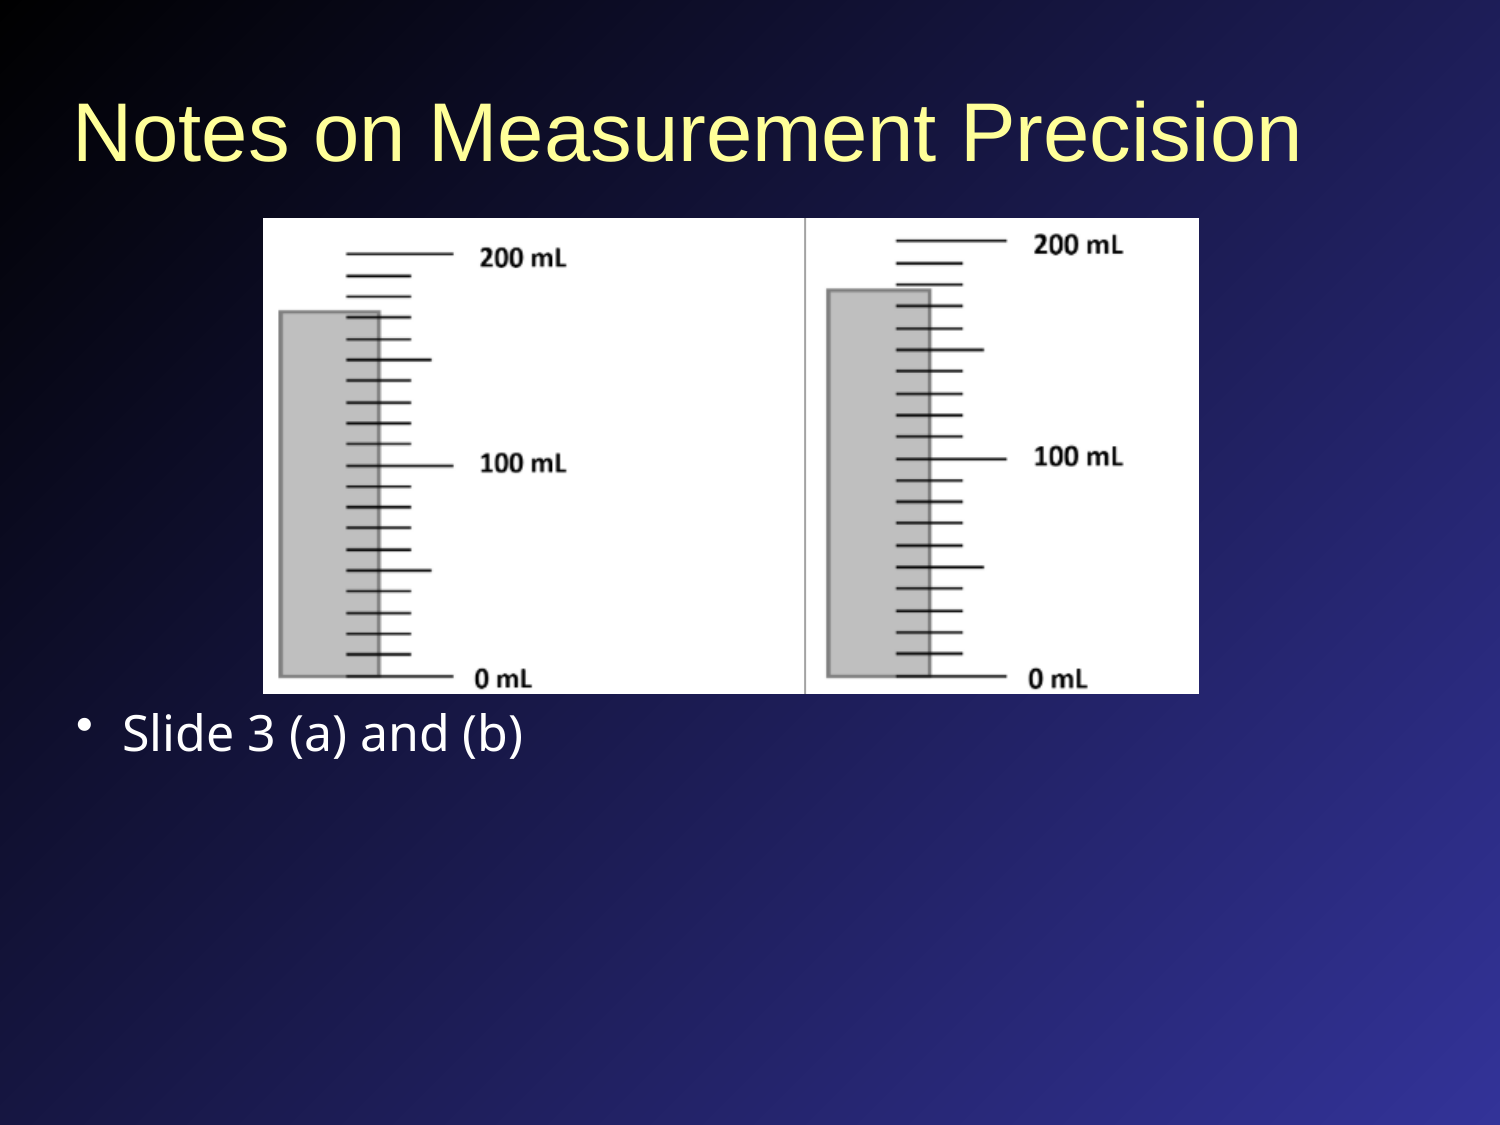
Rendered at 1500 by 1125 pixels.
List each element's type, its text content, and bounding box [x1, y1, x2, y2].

picture [263, 218, 1199, 694]
list Slide 3 (a) and (b) [60, 693, 1438, 1075]
title Notes on Measurement Precision [57, 69, 1440, 187]
